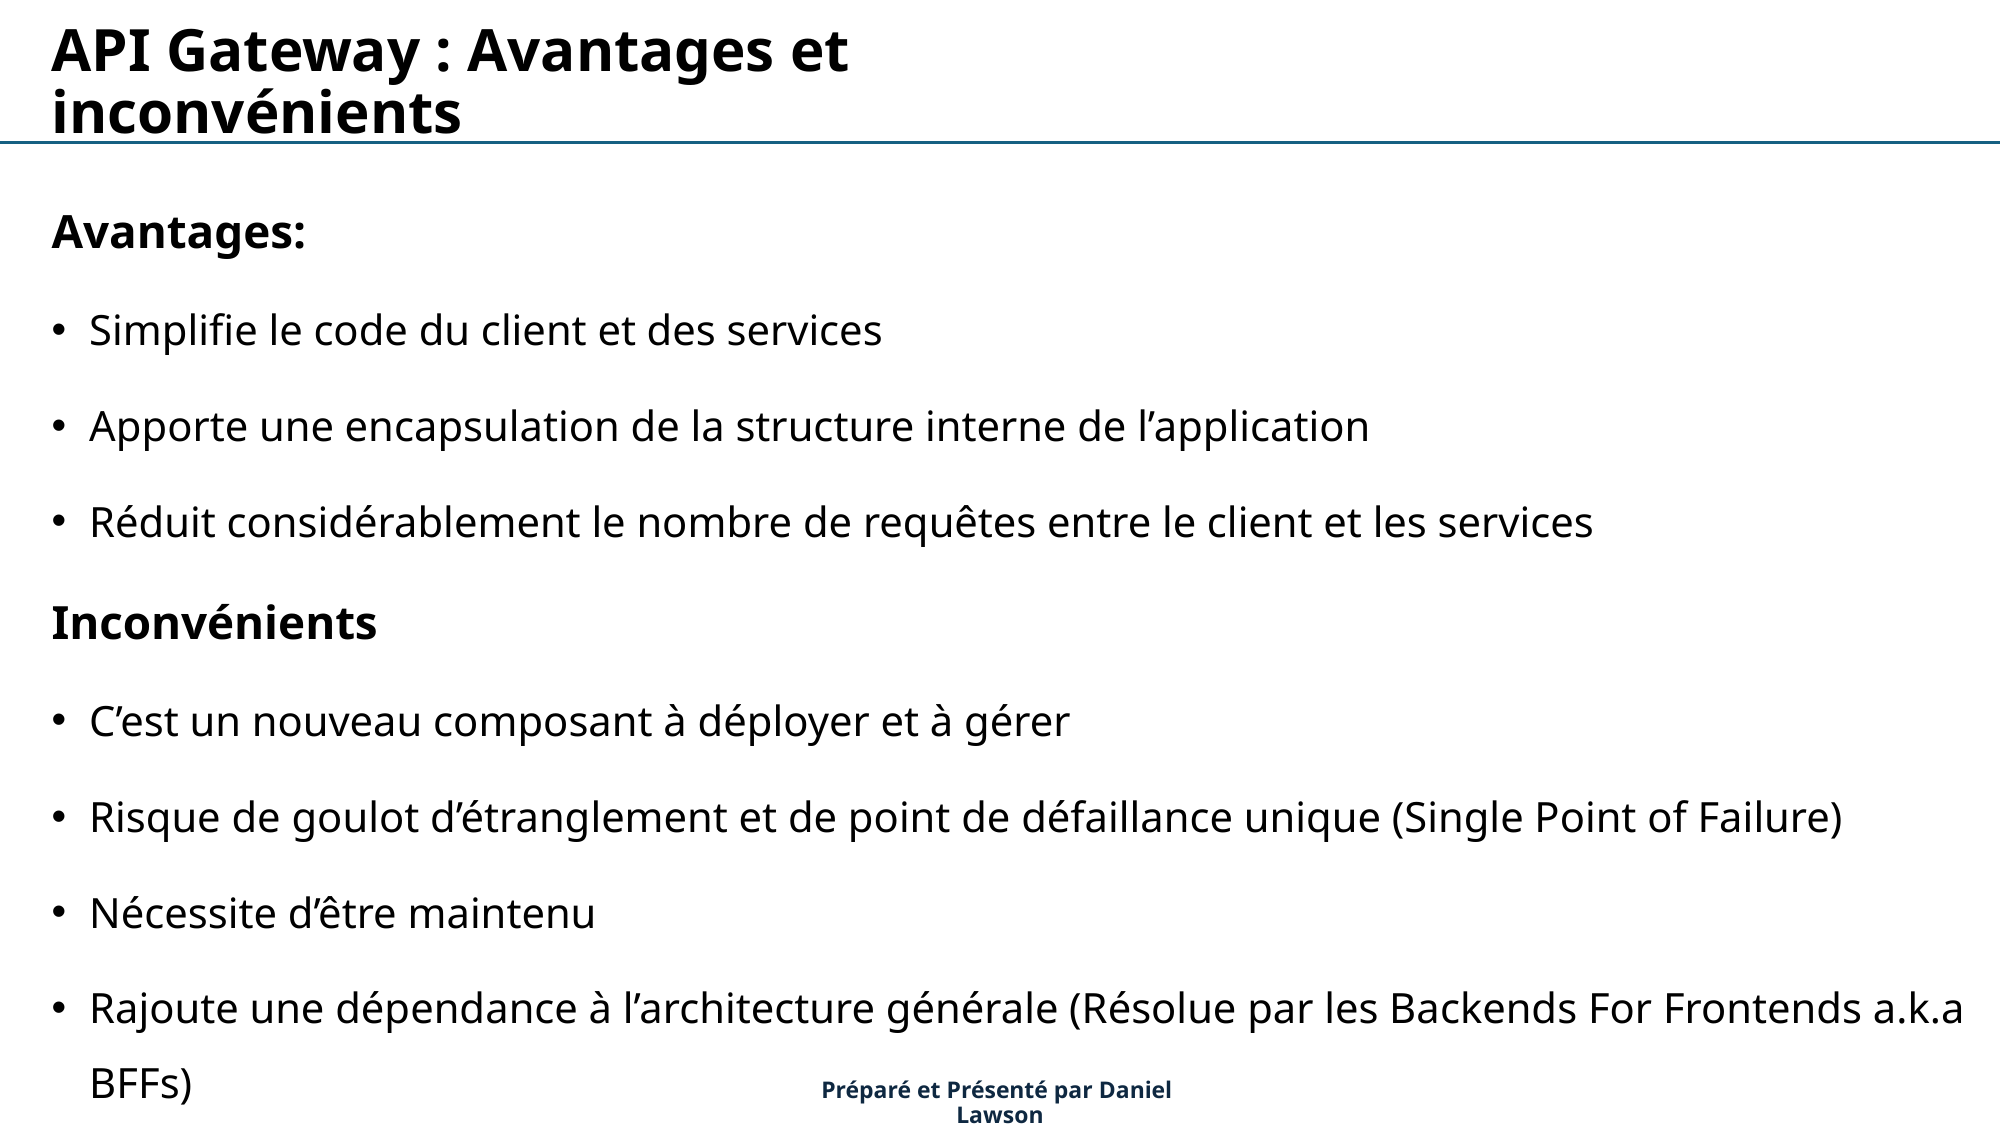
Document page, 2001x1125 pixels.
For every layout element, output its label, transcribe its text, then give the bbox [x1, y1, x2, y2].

text_box Préparé et Présenté par Daniel Lawson [762, 1071, 1238, 1107]
text_box API Gateway : Avantages et inconvénients [36, 50, 1213, 117]
list Avantages: Simplifie le code du client et des services Apporte une encapsulation de la structure interne de l’application Réduit considérablement le nombre de requêtes entre le client et les services Inconvénients C’est un nouveau composant à déployer et à gérer Risque de goulot d’étranglement et de point de défaillance unique (Single Point of Failure) Nécessite d’être maintenu Rajoute une dépendance à l’architecture générale (Résolue par les Backends For Frontends a.k.a BFFs) [36, 168, 1989, 1046]
